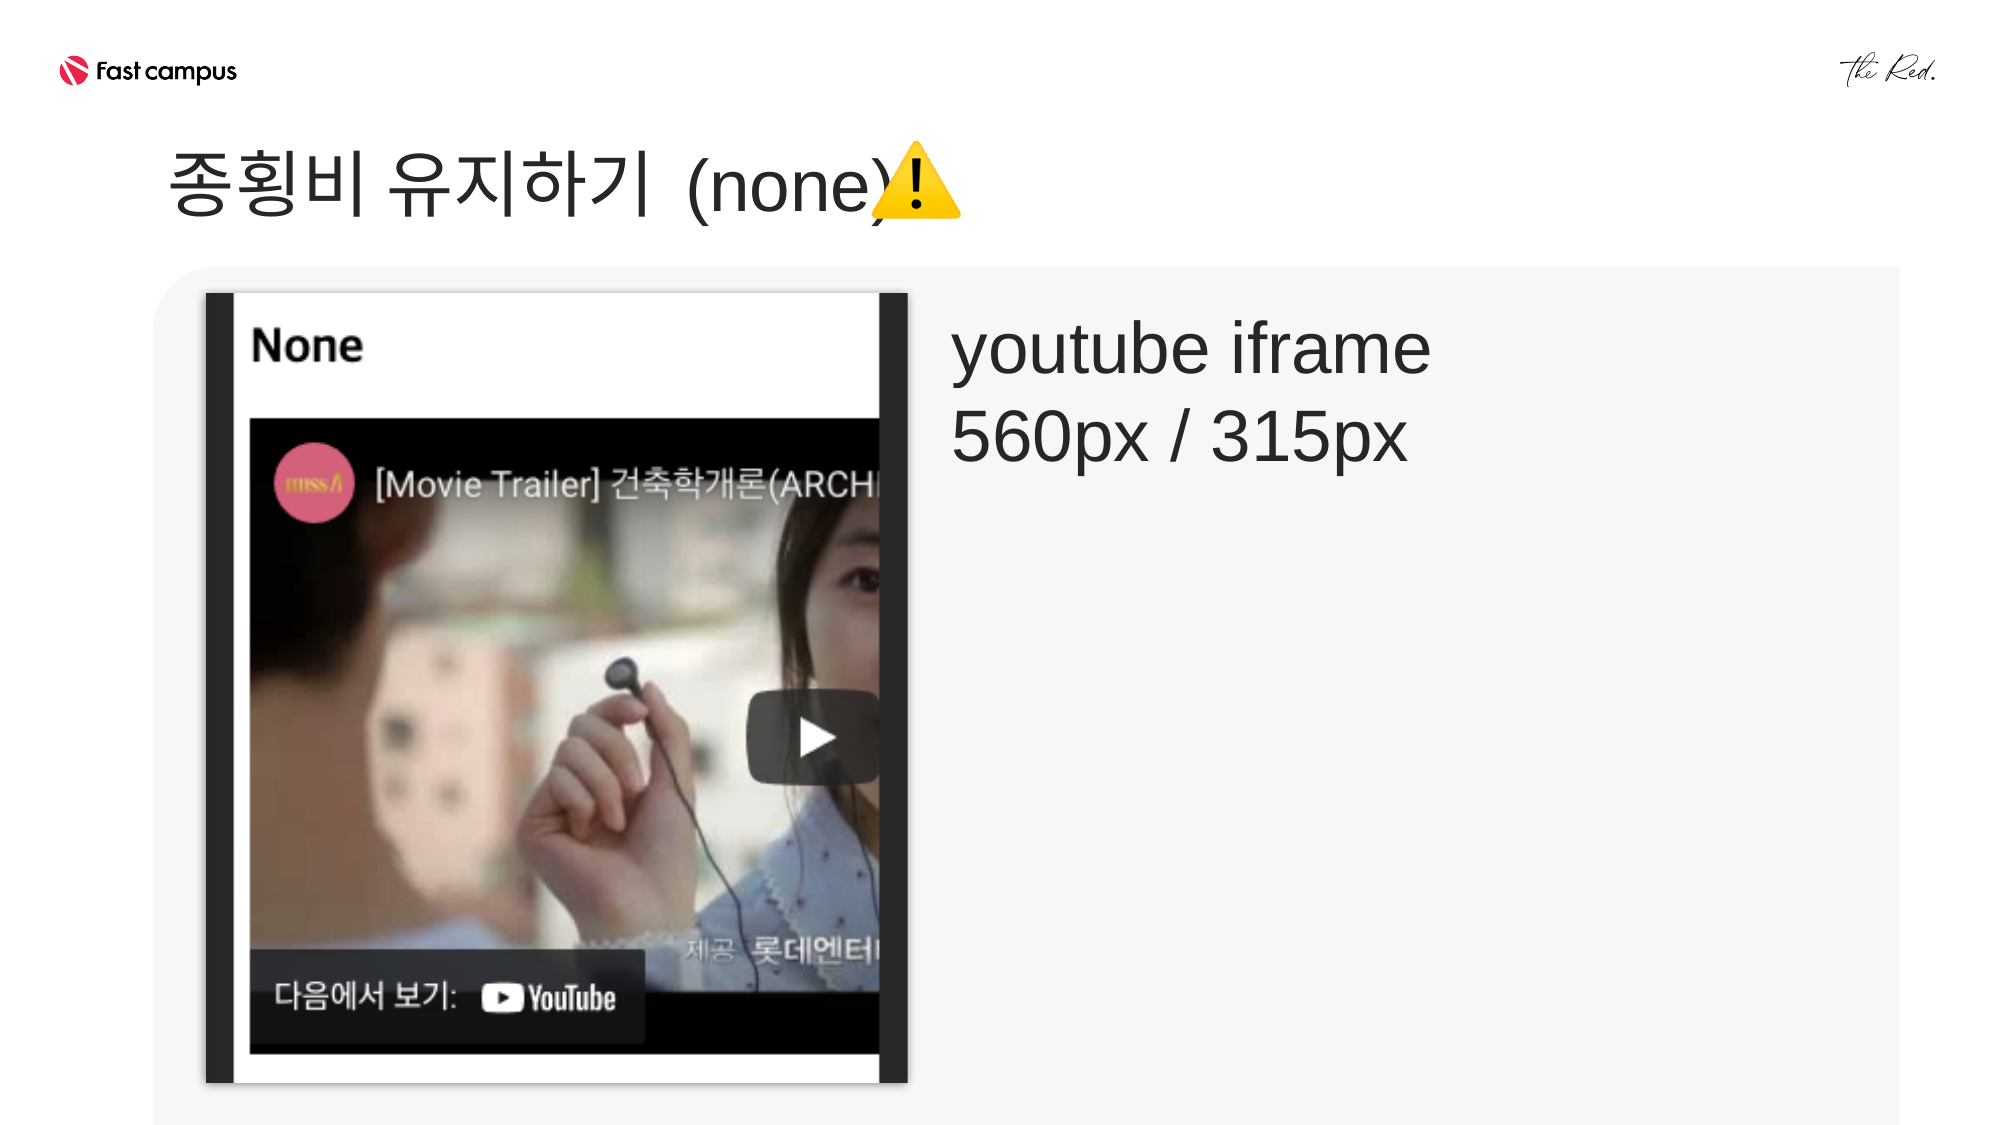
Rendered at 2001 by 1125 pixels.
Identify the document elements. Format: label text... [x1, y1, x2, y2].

list 종횡비 유지하기 (none) [153, 131, 2000, 232]
picture [57, 53, 239, 88]
list youtube iframe 560px / 315px [936, 293, 1900, 488]
picture [871, 135, 961, 225]
picture [1840, 52, 1935, 87]
picture [205, 292, 908, 1083]
